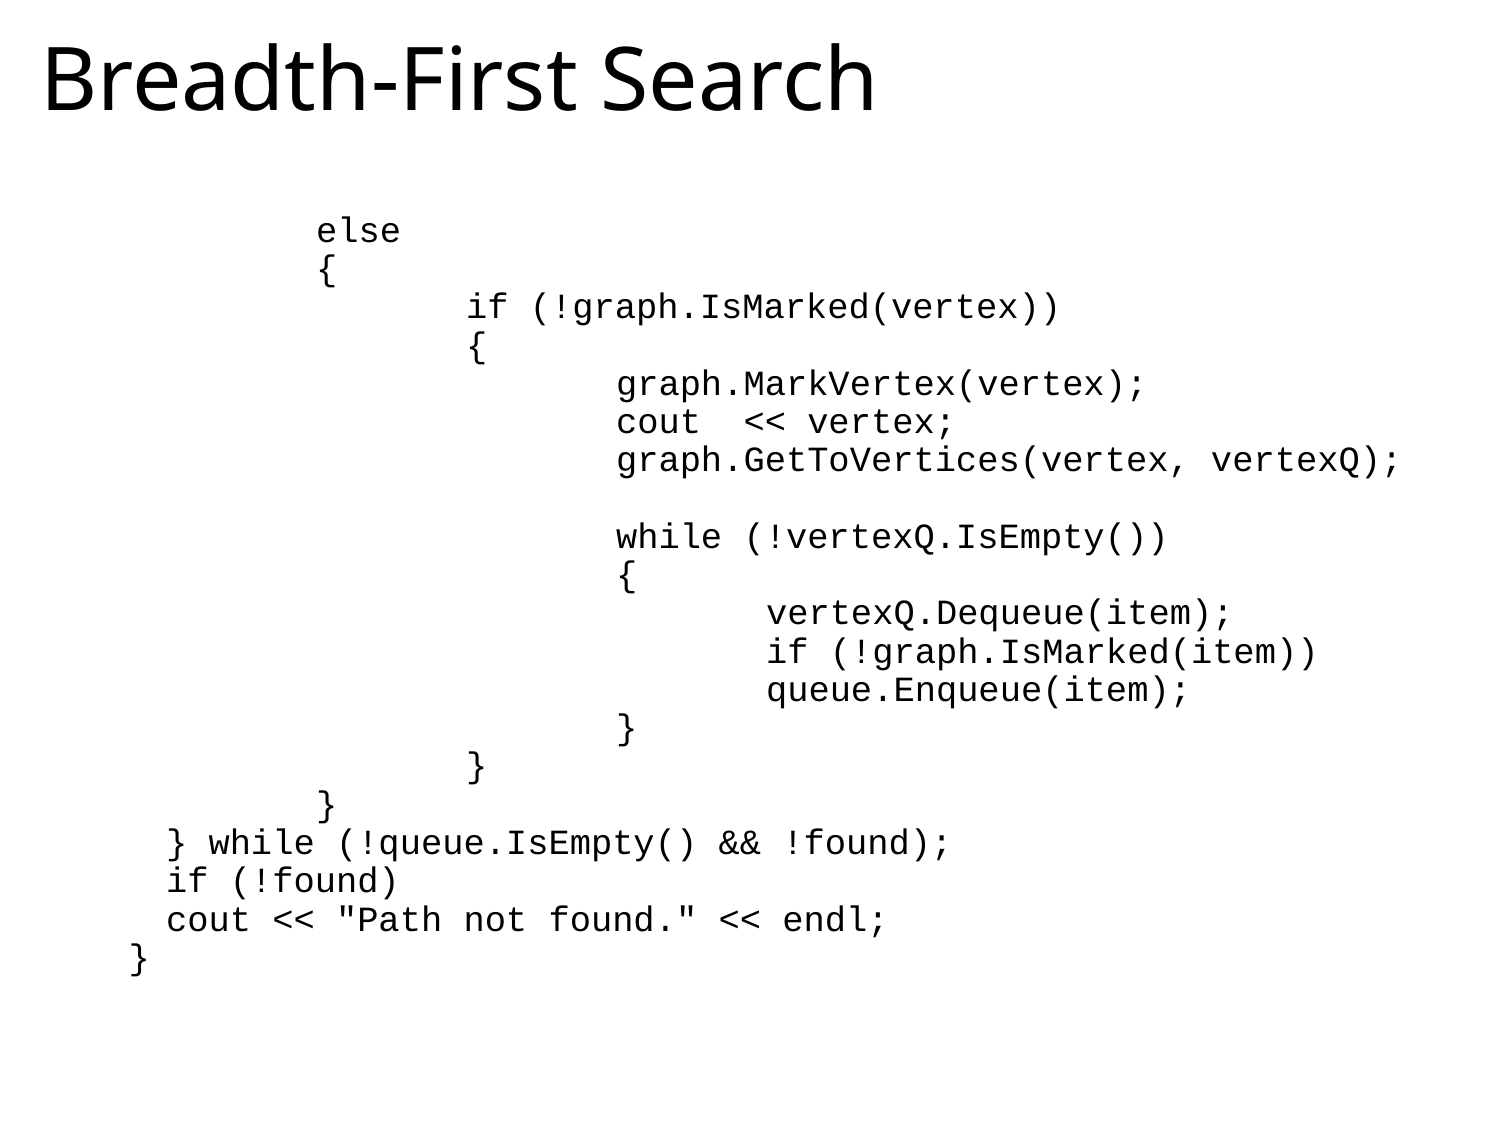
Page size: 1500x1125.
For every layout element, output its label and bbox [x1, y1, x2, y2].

list [38, 204, 1458, 1107]
title [25, 26, 1469, 138]
